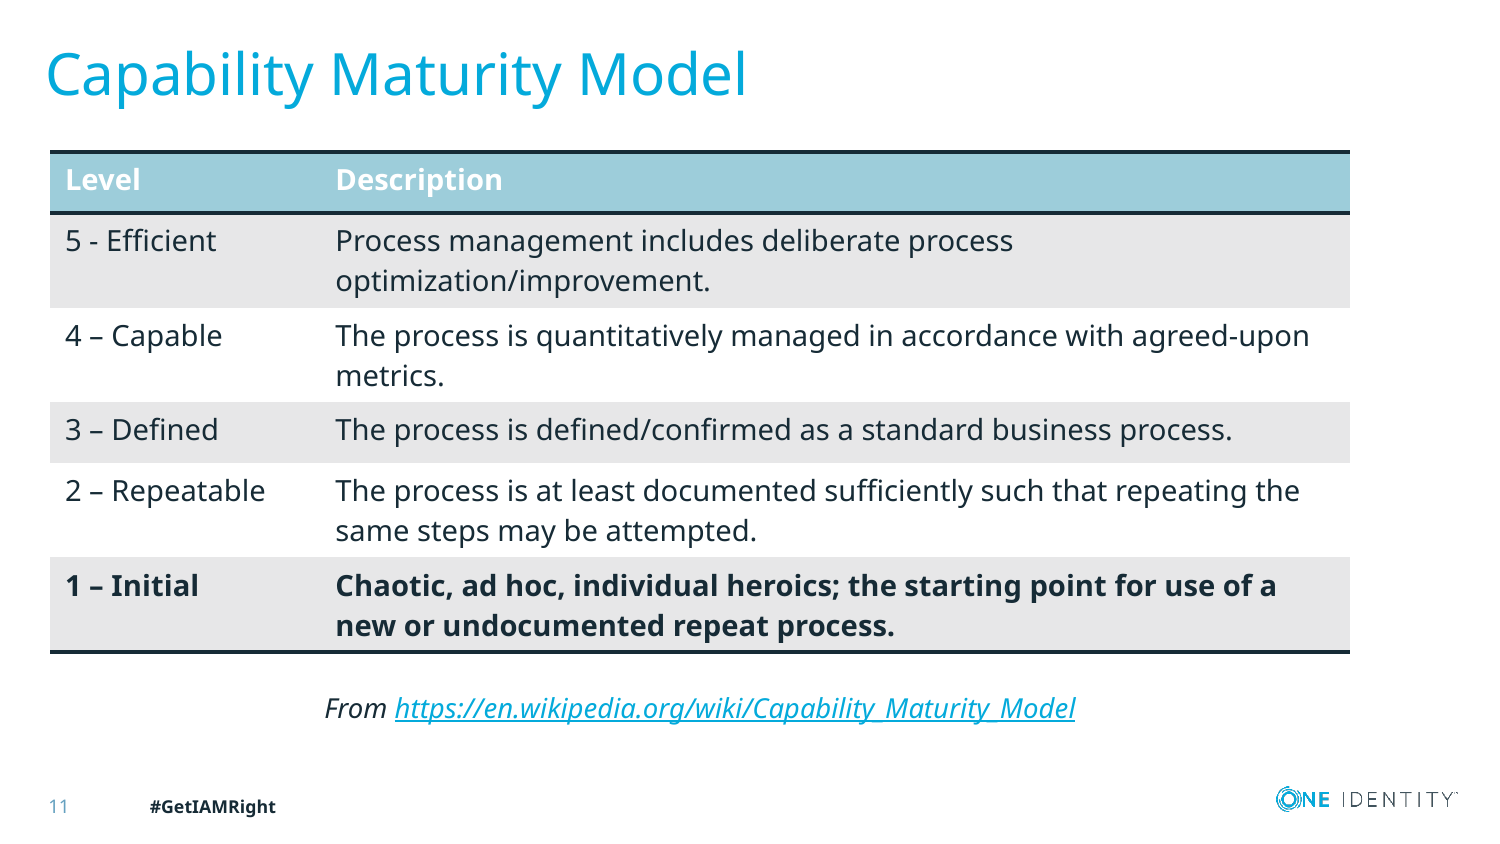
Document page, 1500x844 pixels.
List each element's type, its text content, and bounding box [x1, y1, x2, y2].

picture [1276, 805, 1282, 812]
title Capability Maturity Model [44, 44, 1351, 150]
text_box From https://en.wikipedia.org/wiki/Capability_Maturity_Model [50, 200, 1350, 726]
picture [1285, 795, 1293, 804]
picture [1276, 786, 1284, 794]
table_header Level [50, 154, 320, 200]
table_header Description [320, 154, 1350, 200]
picture [1288, 786, 1458, 812]
